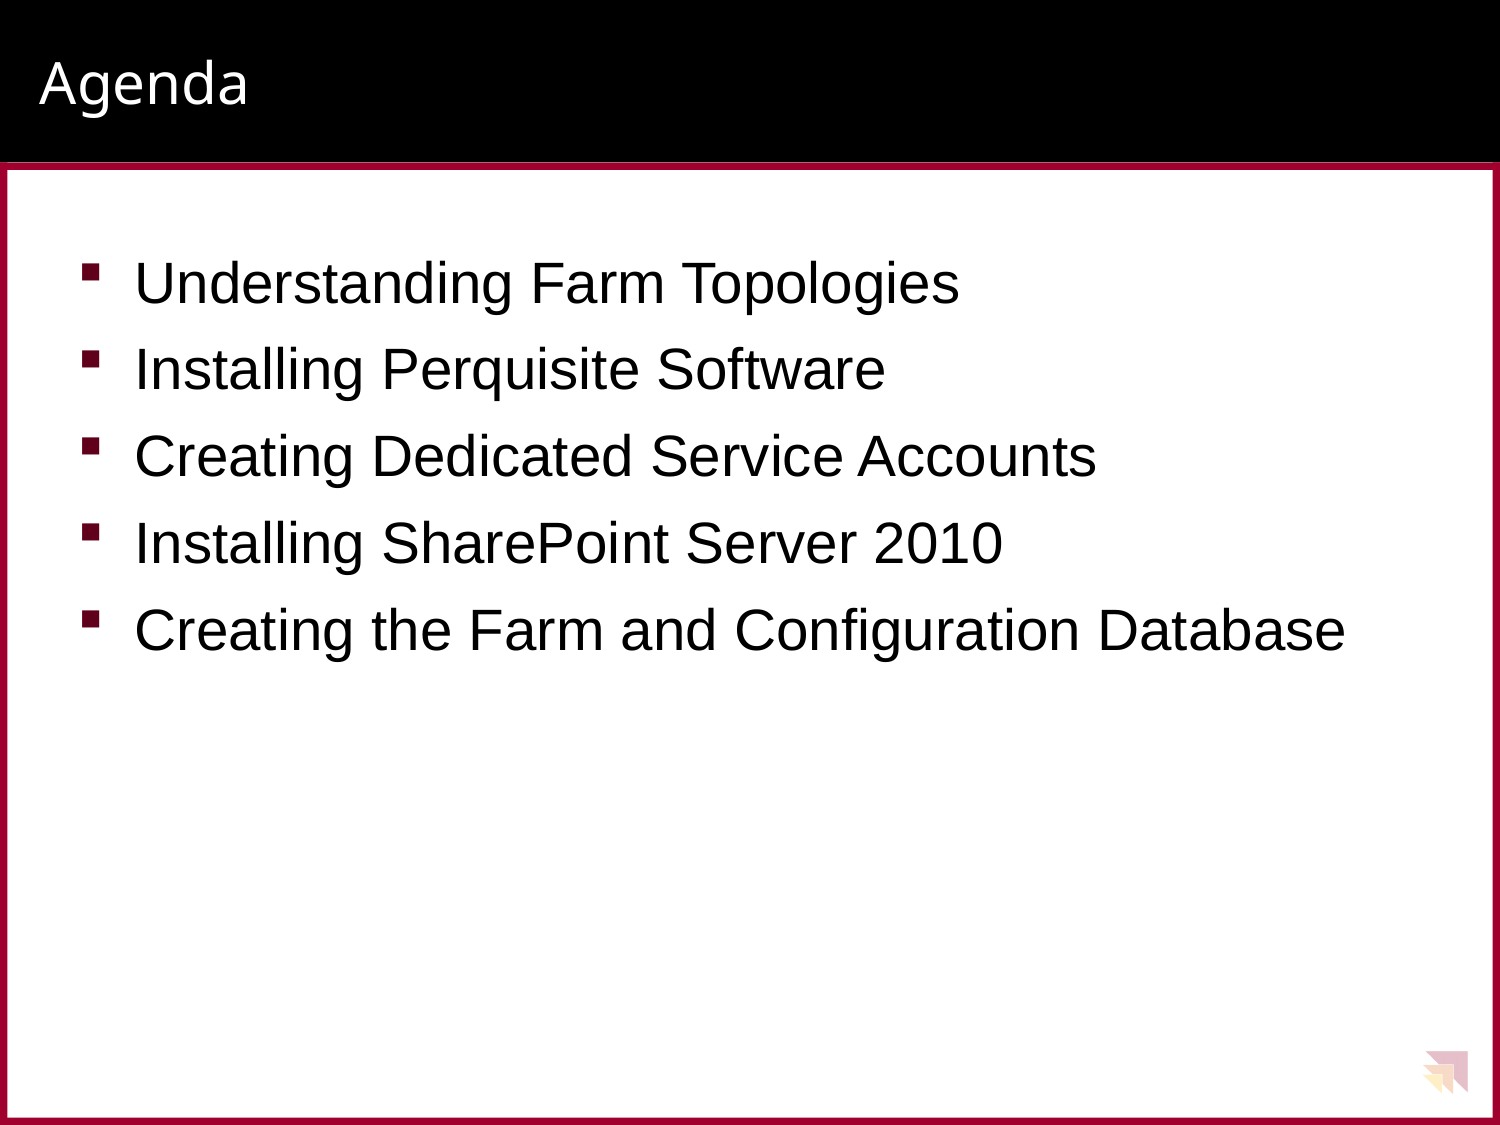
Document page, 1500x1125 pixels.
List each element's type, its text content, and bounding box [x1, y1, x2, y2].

title Agenda [24, 12, 1438, 150]
list Understanding Farm Topologies Installing Perquisite Software Creating Dedicated Service Accounts Installing SharePoint Server 2010 Creating the Farm and Configuration Database [62, 237, 1438, 1088]
